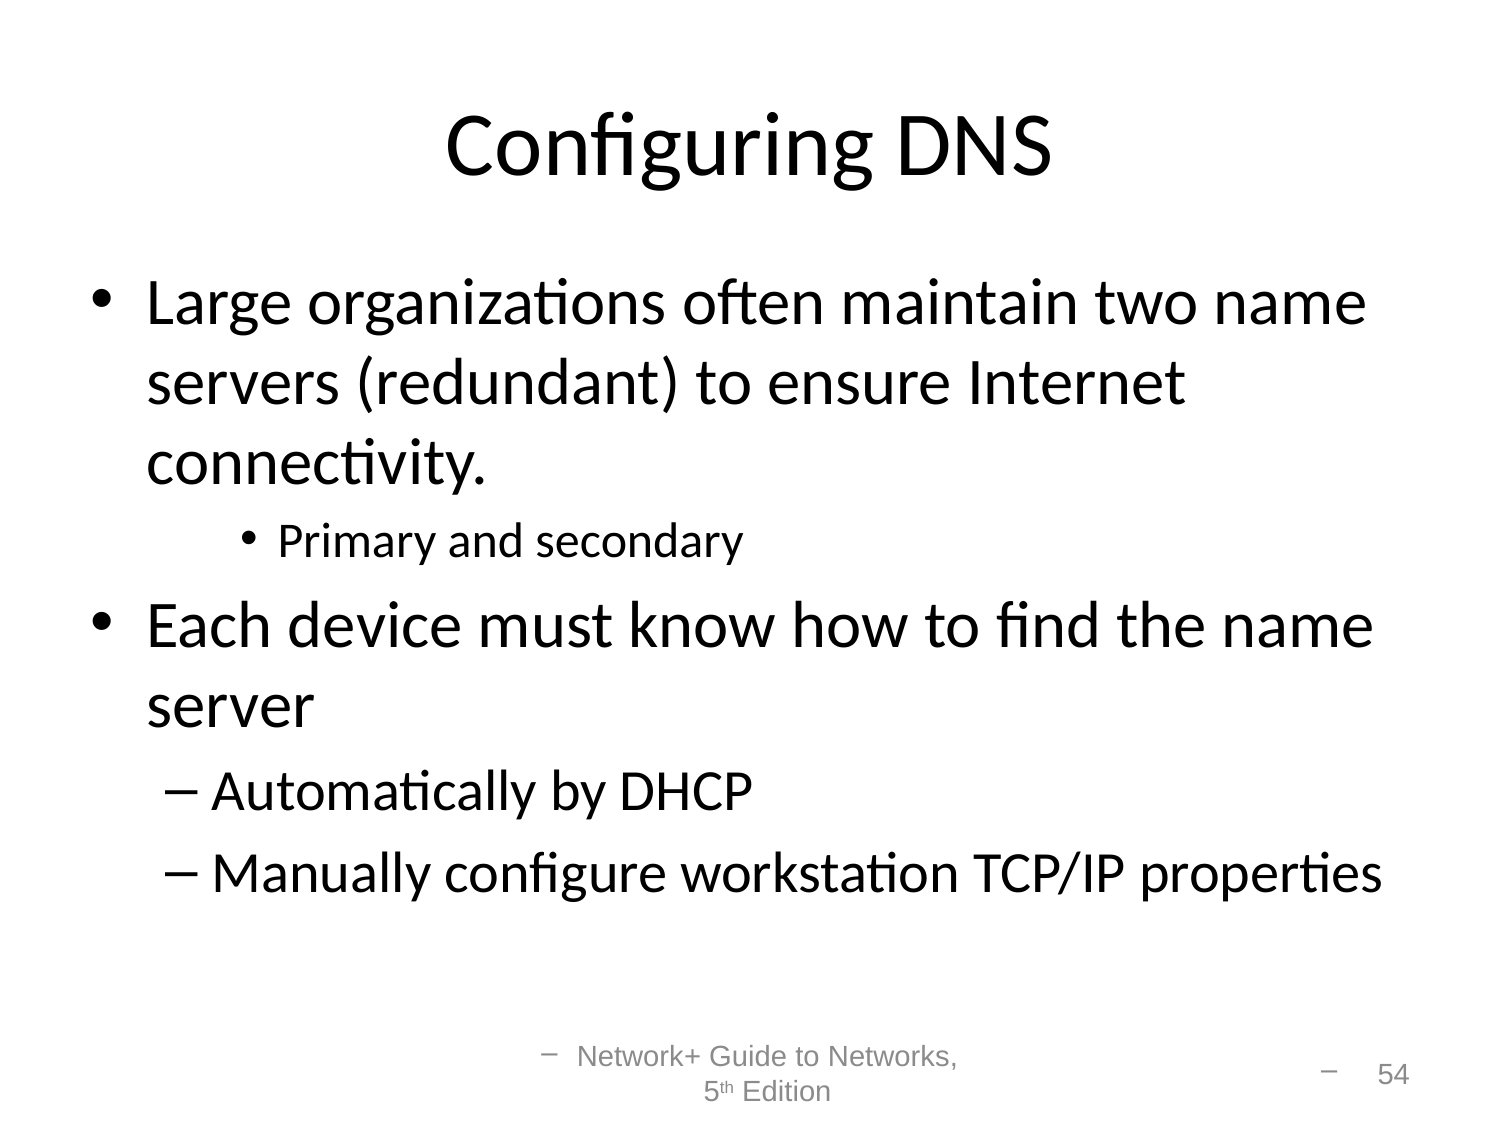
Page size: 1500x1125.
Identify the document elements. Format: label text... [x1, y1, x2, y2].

slide_number 54 [1074, 1042, 1425, 1103]
title Configuring DNS [75, 45, 1425, 233]
footer Network+ Guide to Networks, 5th Edition [512, 1042, 988, 1103]
list Large organizations often maintain two name servers (redundant) to ensure Internet connectivity. Primary and secondary Each device must know how to find the name server Automatically by DHCP Manually configure workstation TCP/IP properties [75, 249, 1425, 993]
